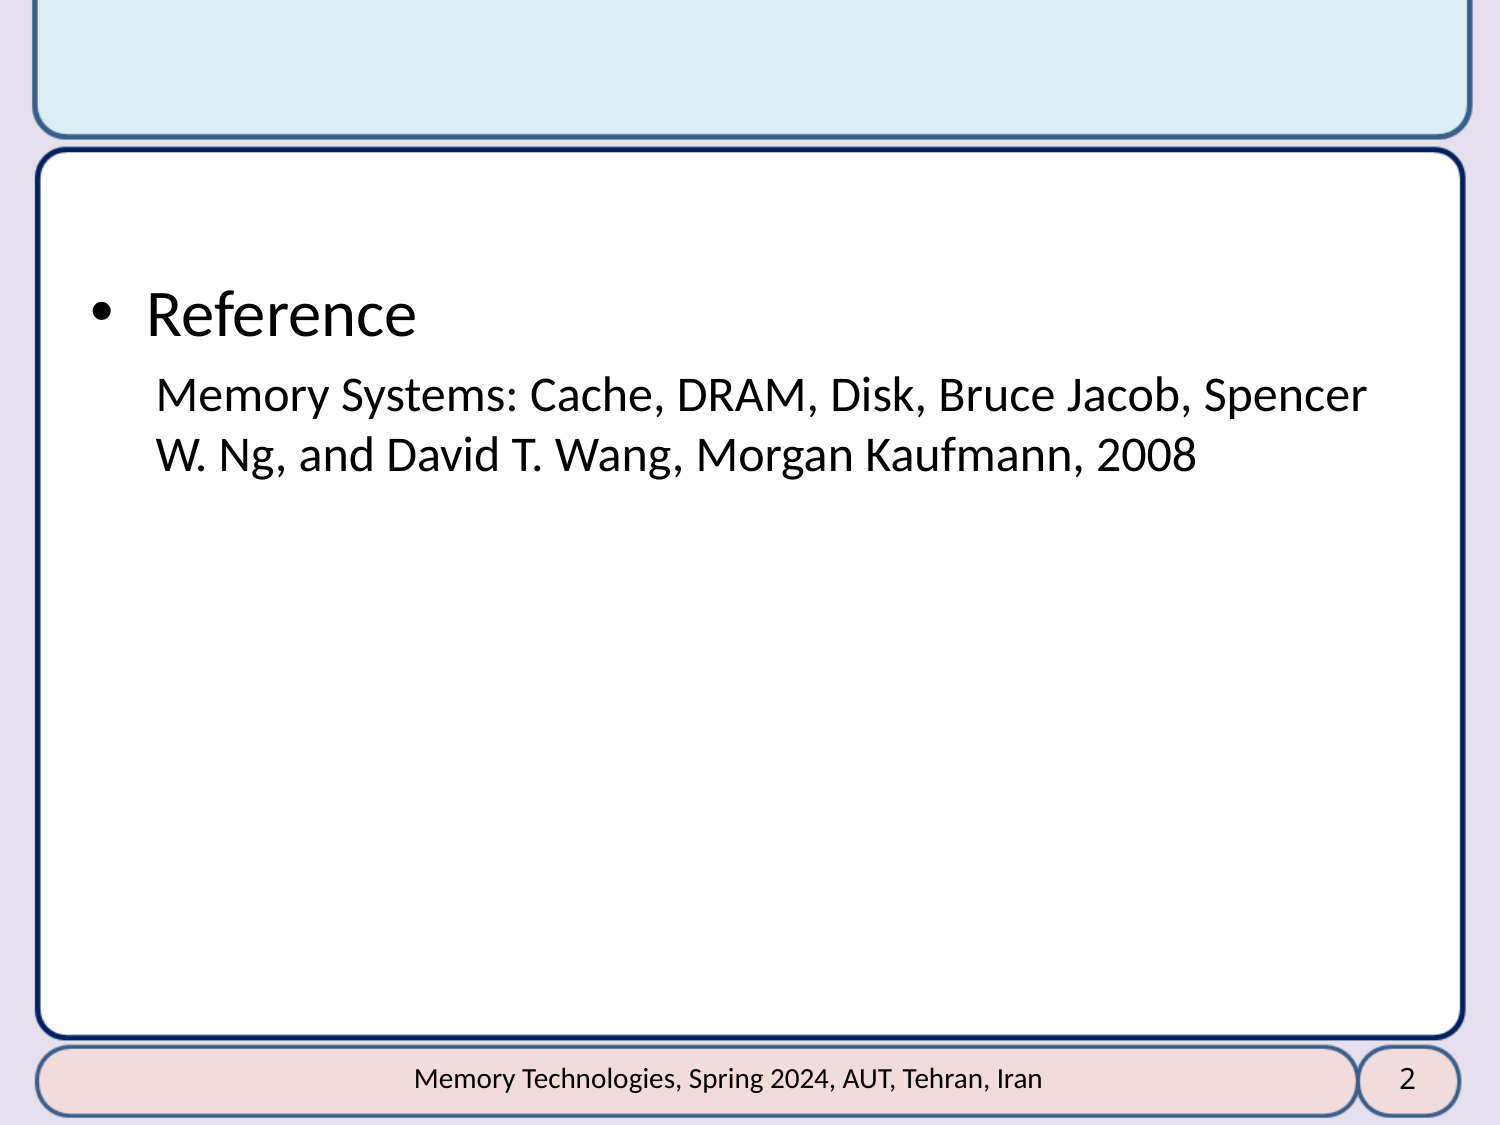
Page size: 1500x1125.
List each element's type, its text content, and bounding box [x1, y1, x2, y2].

slide_number 2 [1363, 1049, 1453, 1110]
picture [0, 0, 1500, 1125]
text_box Memory Technologies, Spring 2024, AUT, Tehran, Iran [162, 1051, 1288, 1102]
list Reference Memory Systems: Cache, DRAM, Disk, Bruce Jacob, Spencer W. Ng, and David T. Wang, Morgan Kaufmann, 2008 [75, 262, 1425, 1005]
